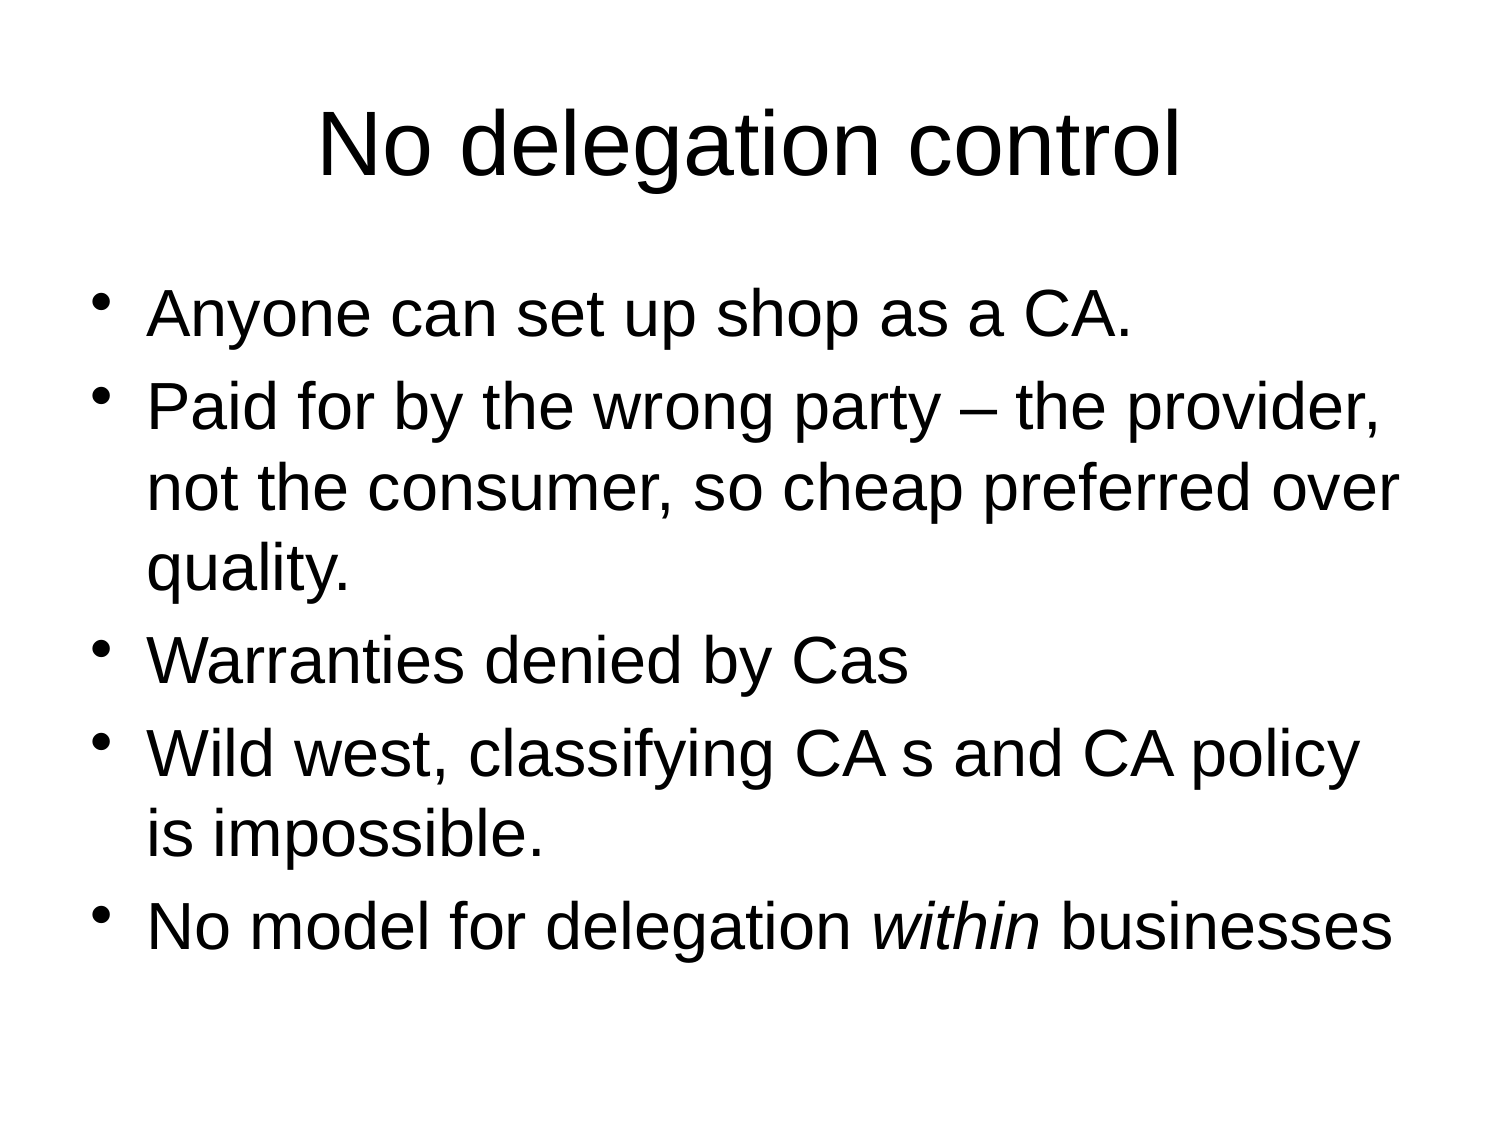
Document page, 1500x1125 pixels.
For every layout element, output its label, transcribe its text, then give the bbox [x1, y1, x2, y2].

title No delegation control [74, 44, 1426, 233]
list Anyone can set up shop as a CA. Paid for by the wrong party – the provider, not the consumer, so cheap preferred over quality. Warranties denied by Cas Wild west, classifying CA s and CA policy is impossible. No model for delegation within businesses [74, 262, 1426, 1006]
